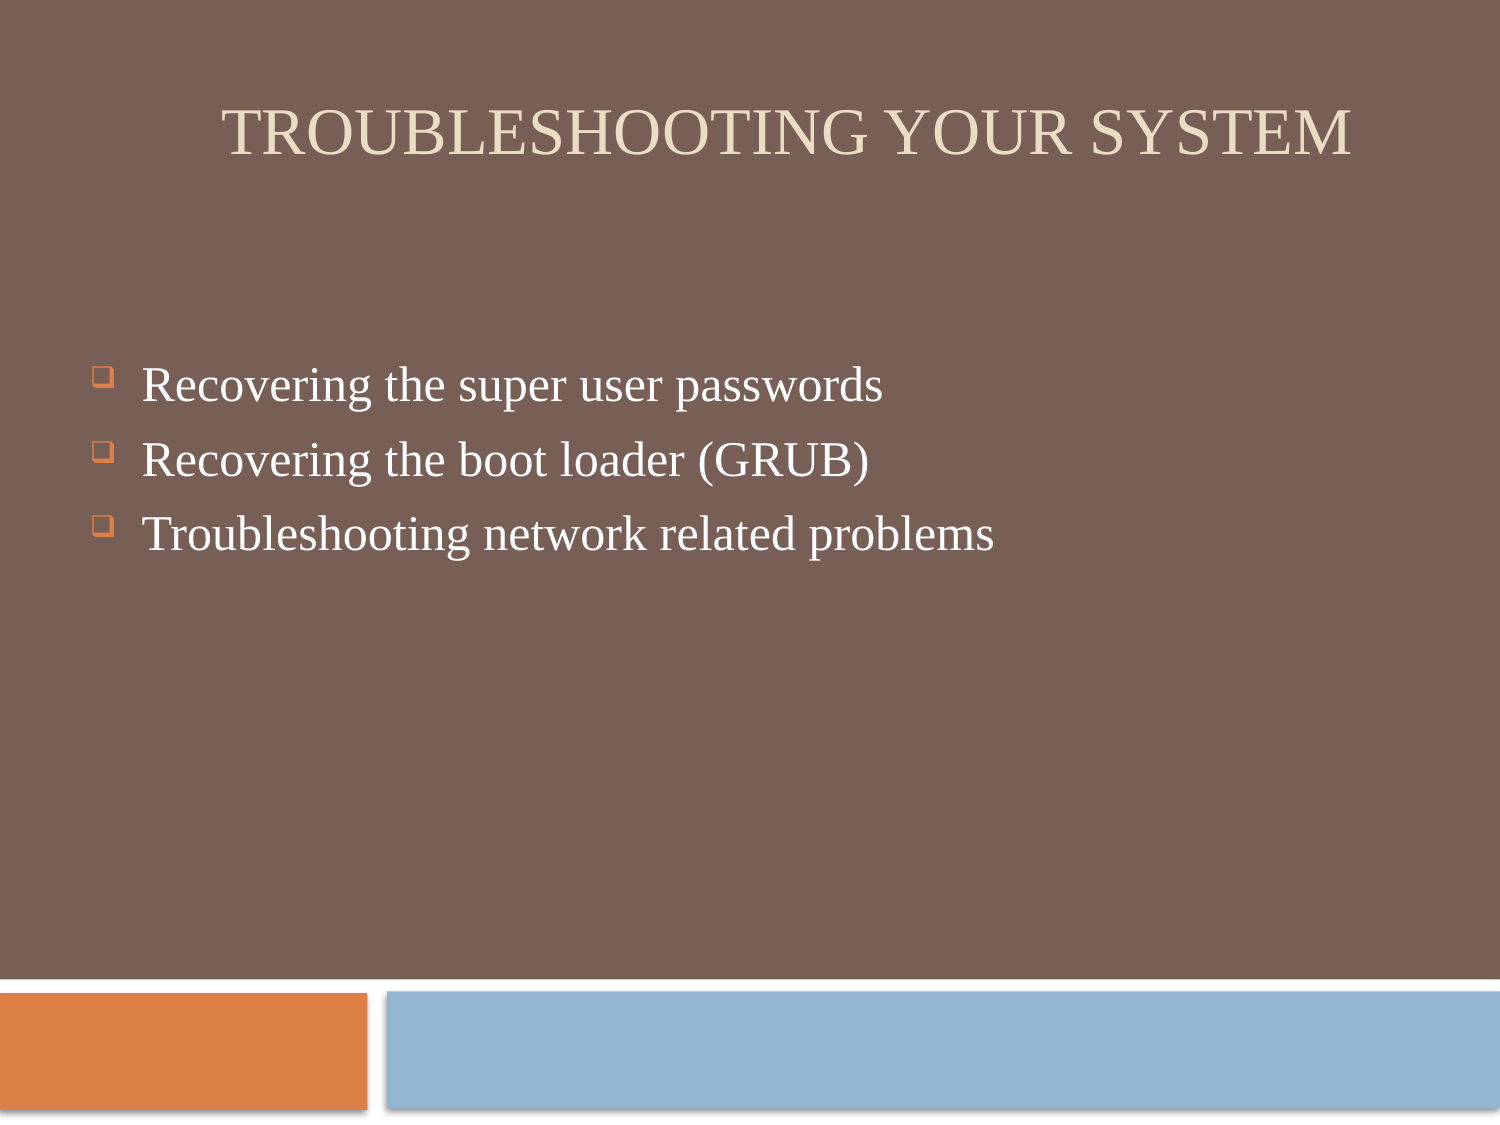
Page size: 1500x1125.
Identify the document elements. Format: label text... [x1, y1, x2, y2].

subtitle Recovering the super user passwords Recovering the boot loader (GRUB) Troubleshooting network related problems [75, 224, 1500, 688]
title Troubleshooting your system [112, 50, 1463, 175]
